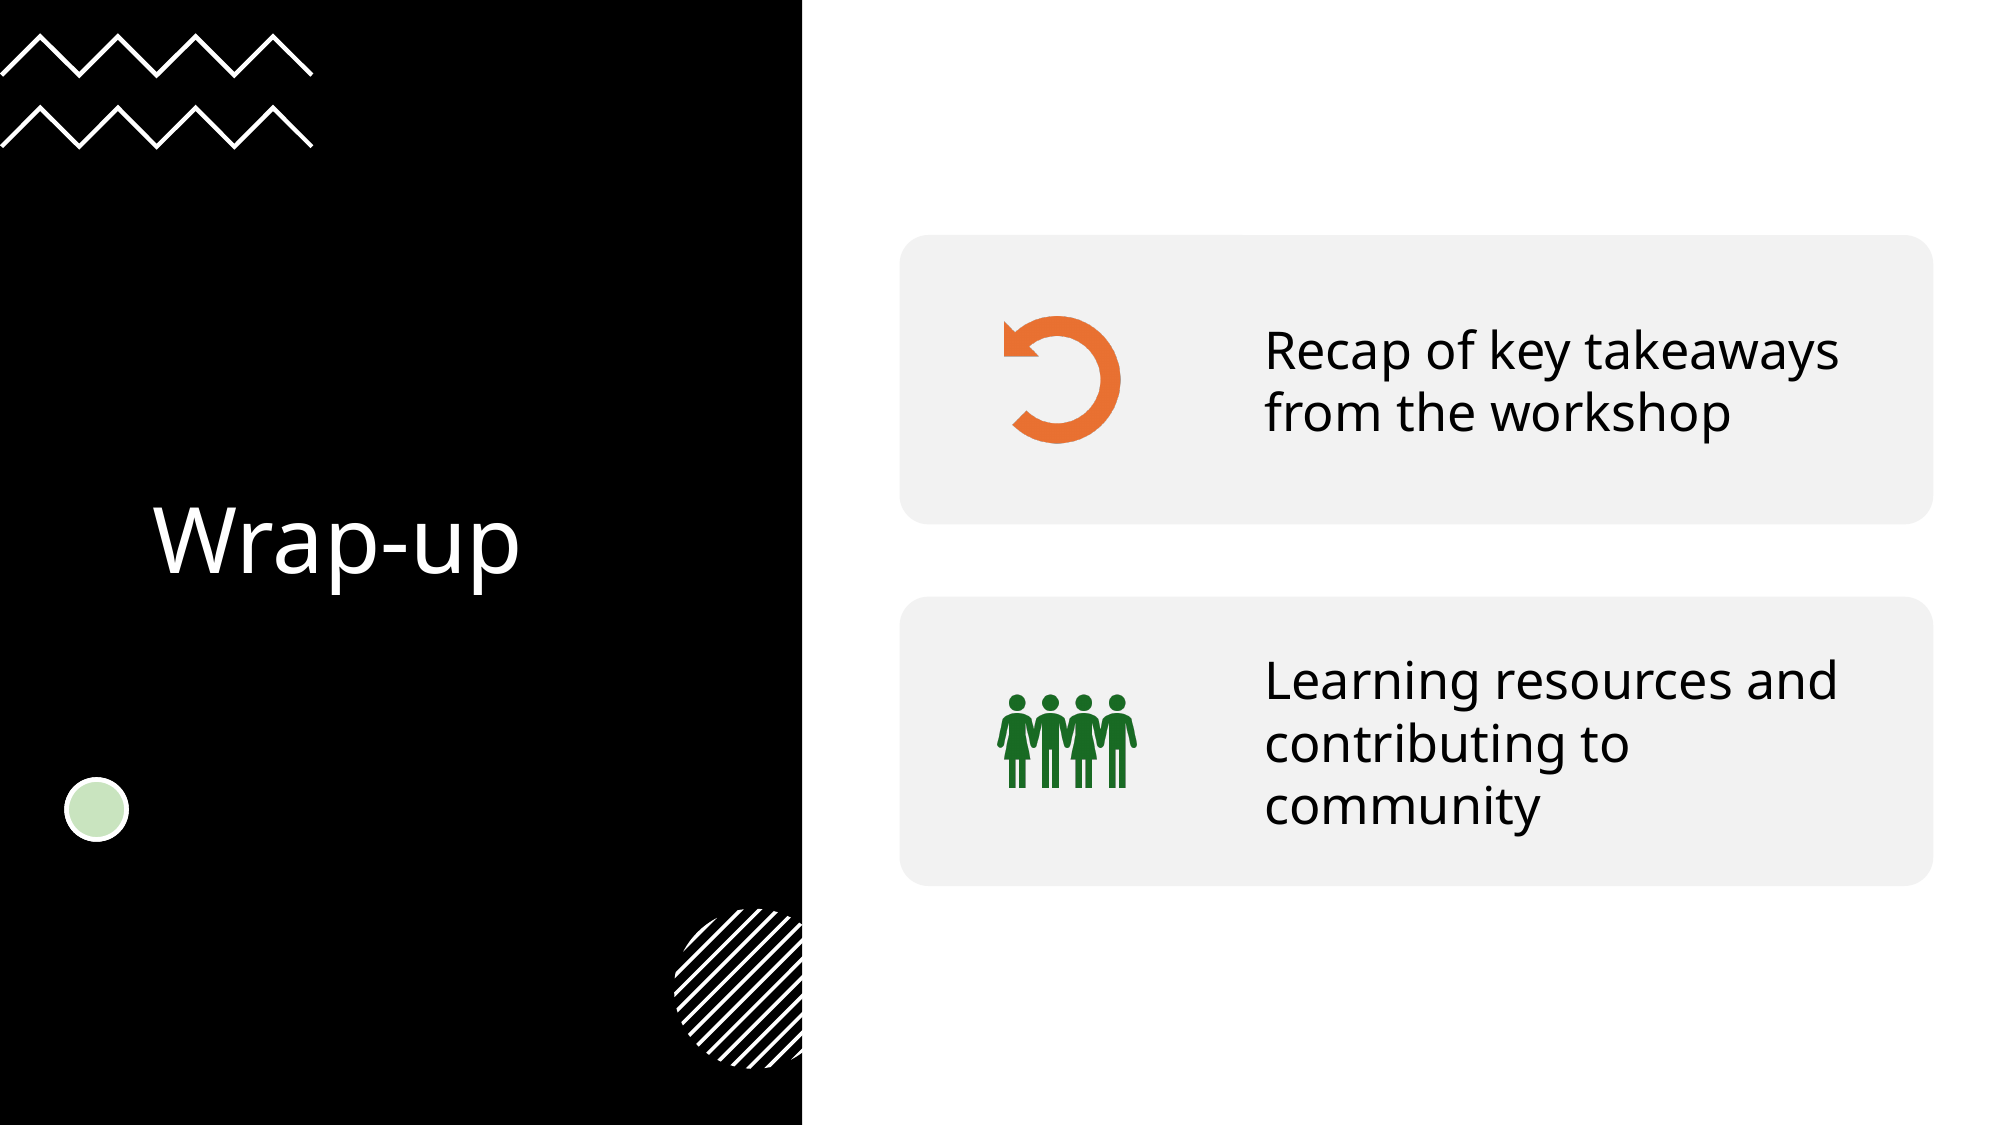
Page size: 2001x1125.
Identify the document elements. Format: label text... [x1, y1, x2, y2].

title Wrap-up [137, 196, 663, 892]
text_box [65, 777, 129, 841]
text_box [0, 0, 804, 1125]
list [899, 77, 1934, 1044]
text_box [673, 908, 835, 1070]
text_box [804, 0, 2000, 1125]
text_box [0, 32, 314, 151]
